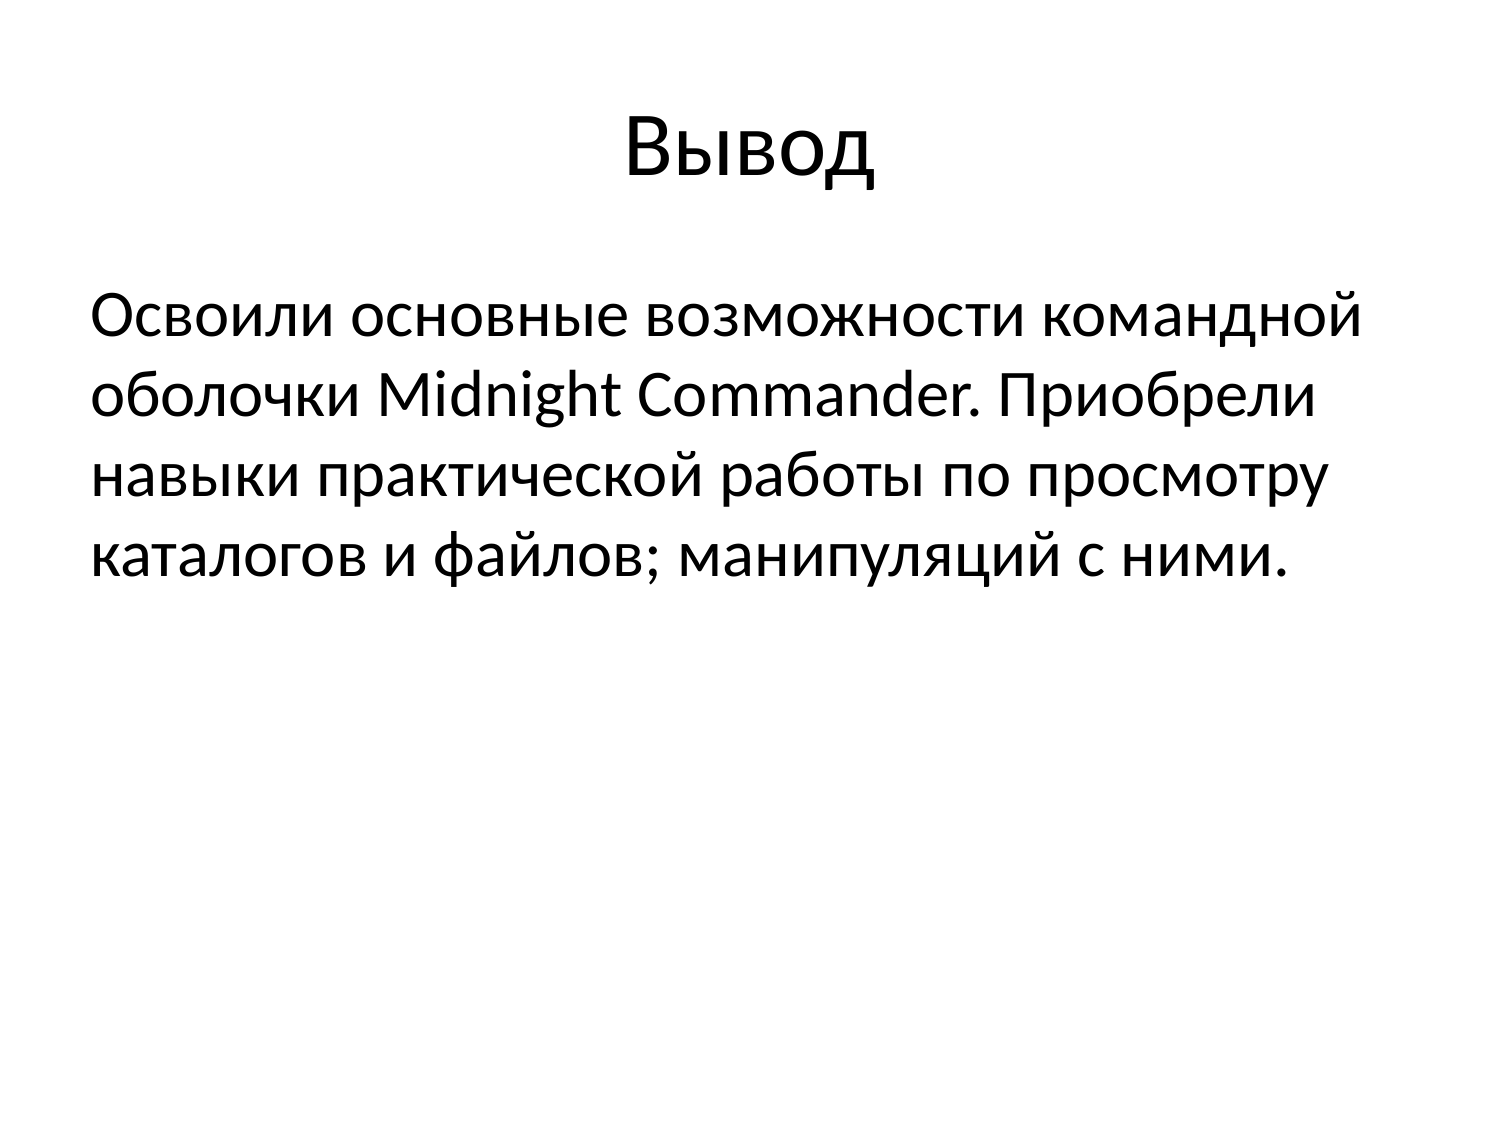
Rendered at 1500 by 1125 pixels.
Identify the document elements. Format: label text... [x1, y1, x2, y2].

list Освоили основные возможности командной оболочки Midnight Commander. Приобрели навыки практической работы по просмотру каталогов и файлов; манипуляций с ними. [75, 262, 1425, 1005]
title Вывод [75, 45, 1425, 233]
